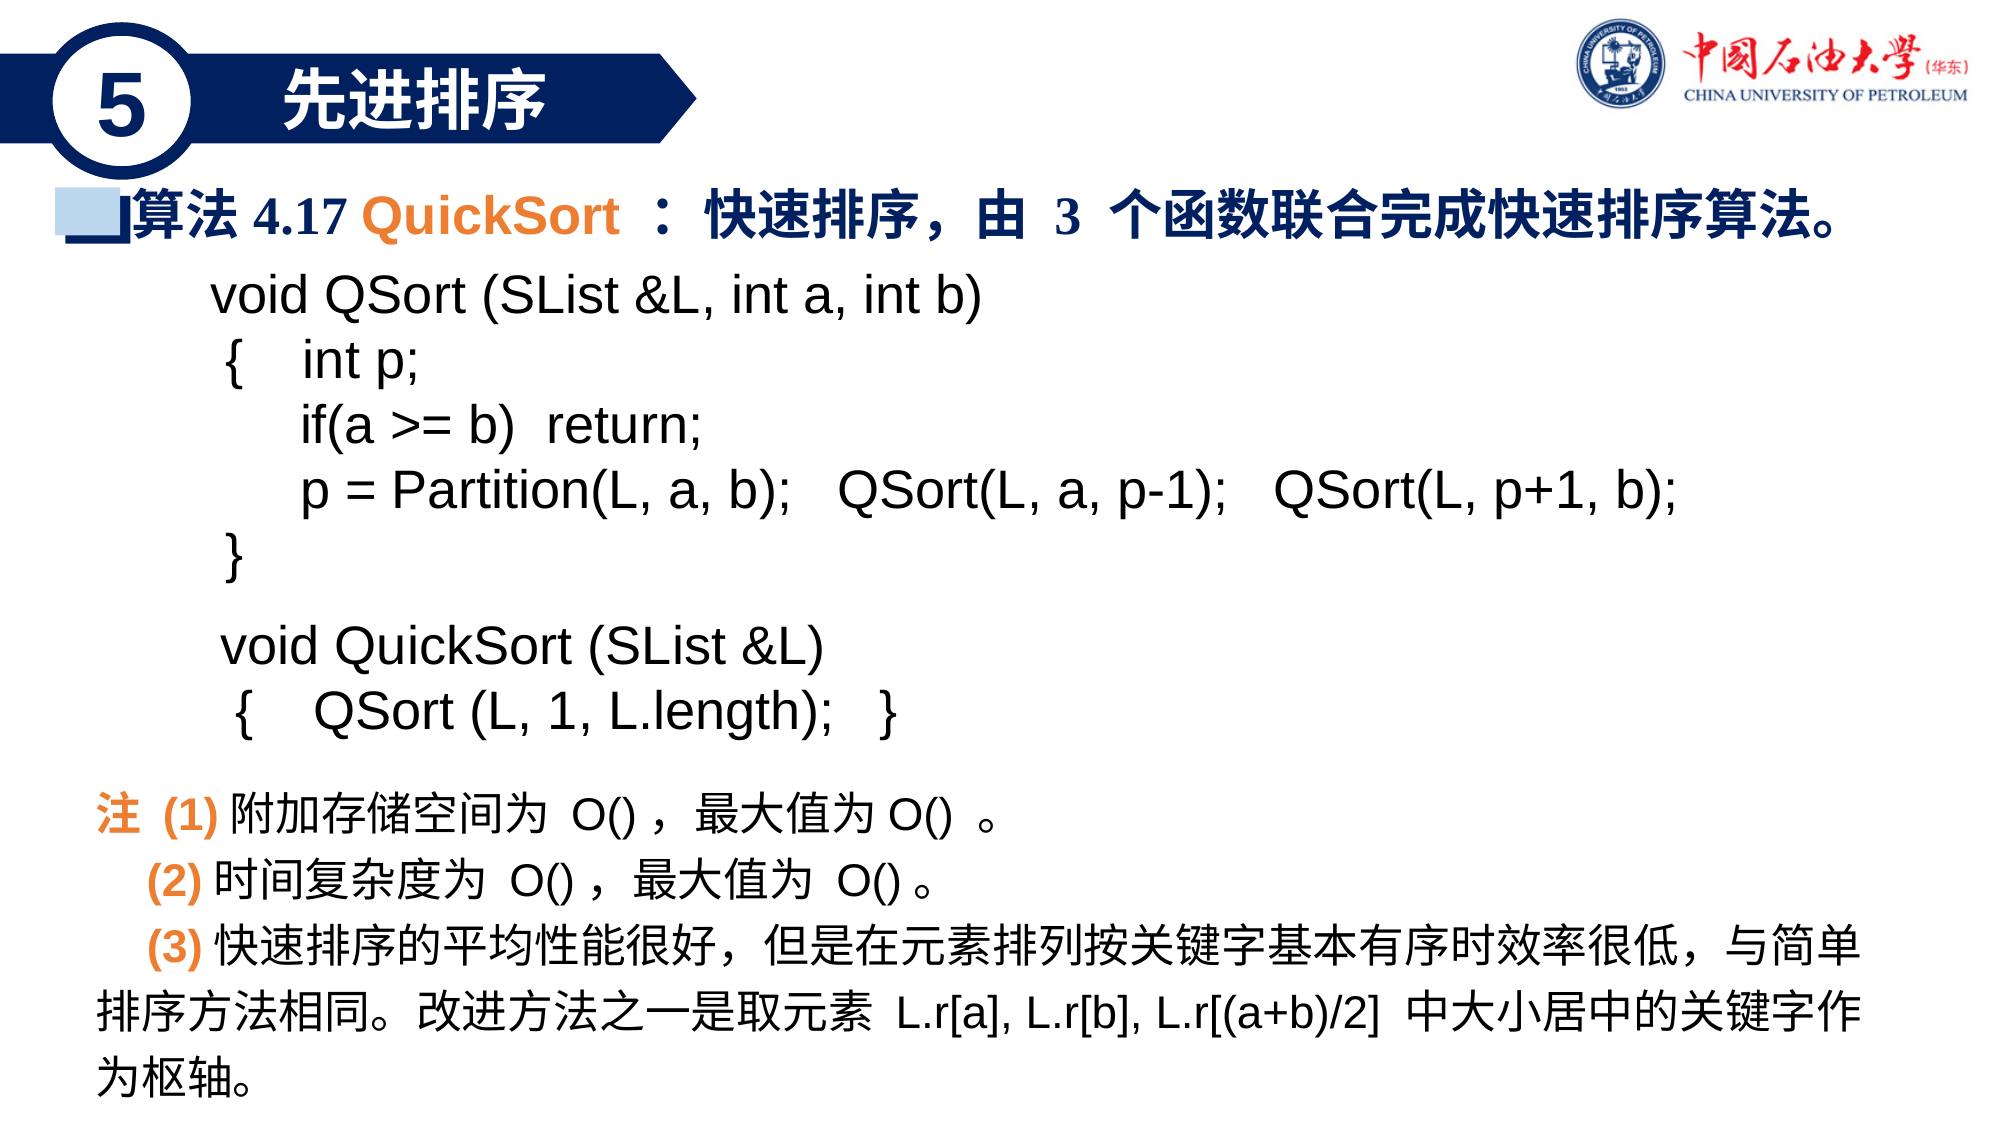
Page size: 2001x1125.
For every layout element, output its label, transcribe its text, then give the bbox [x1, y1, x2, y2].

text_box void QSort (SList &L, int a, int b) { int p; if(a >= b) return; p = Partition(L, a, b); QSort(L, a, p-1); QSort(L, p+1, b); } [120, 251, 1917, 592]
text_box void QuickSort (SList &L) { QSort (L, 1, L.length); } [130, 602, 1927, 748]
text_box 算法4.17 QuickSort ：快速排序，由 3 个函数联合完成快速排序算法。 [116, 172, 1883, 253]
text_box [0, 28, 697, 173]
picture [1554, 3, 2000, 127]
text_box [55, 187, 131, 244]
